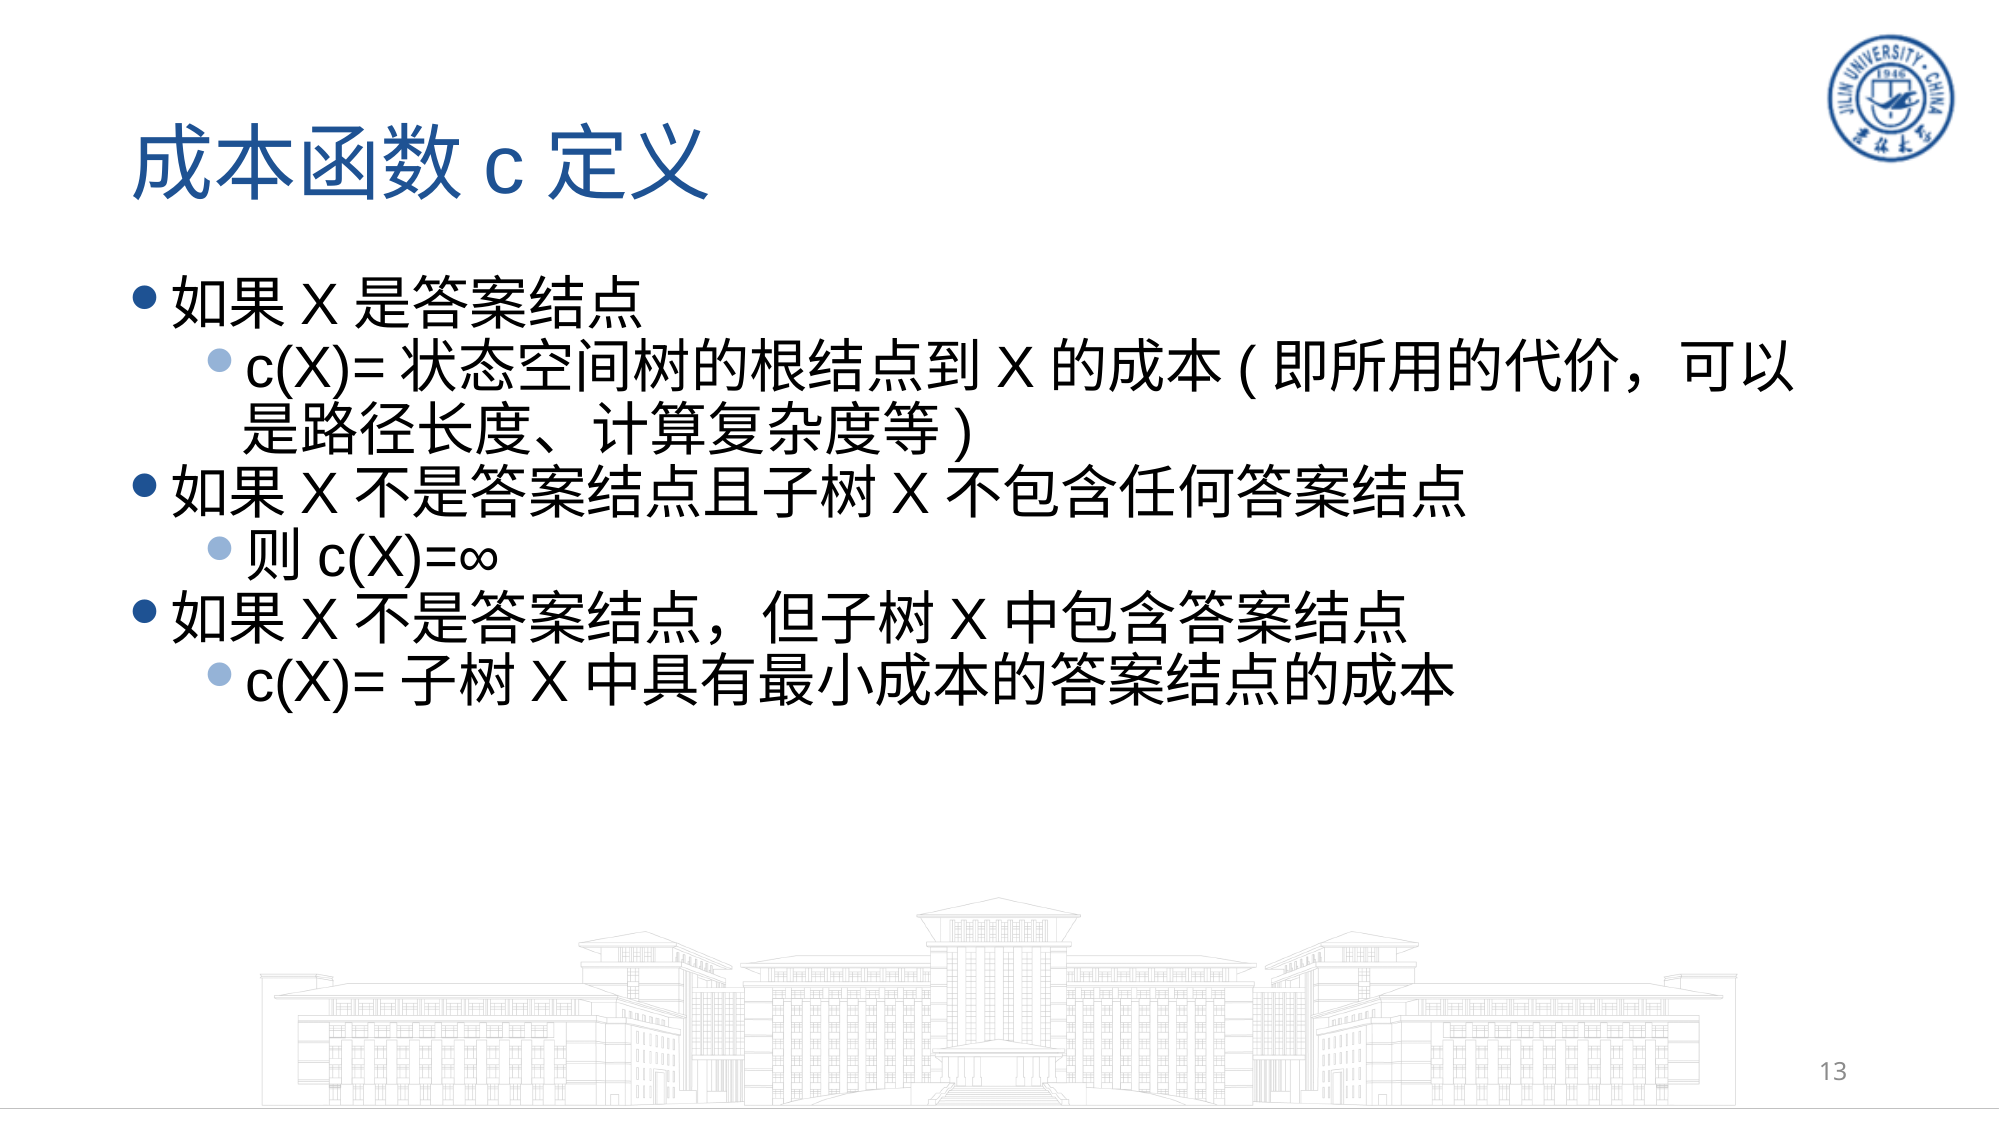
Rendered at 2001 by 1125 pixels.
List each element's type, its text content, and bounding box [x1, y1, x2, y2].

title 状态空间树 [0, 897, 1999, 1109]
picture [1824, 15, 1965, 173]
title 成本函数c定义 [115, 78, 1466, 256]
list 如果X是答案结点 c(X)=状态空间树的根结点到X的成本(即所用的代价，可以是路径长度、计算复杂度等) 如果X不是答案结点且子树X不包含任何答案结点 则c(X)=∞ 如果X不是答案结点，但子树X中包含答案结点 c(X)=子树X中具有最小成本的答案结点的成本 [114, 267, 1828, 945]
slide_number 13 [1412, 1042, 1863, 1103]
